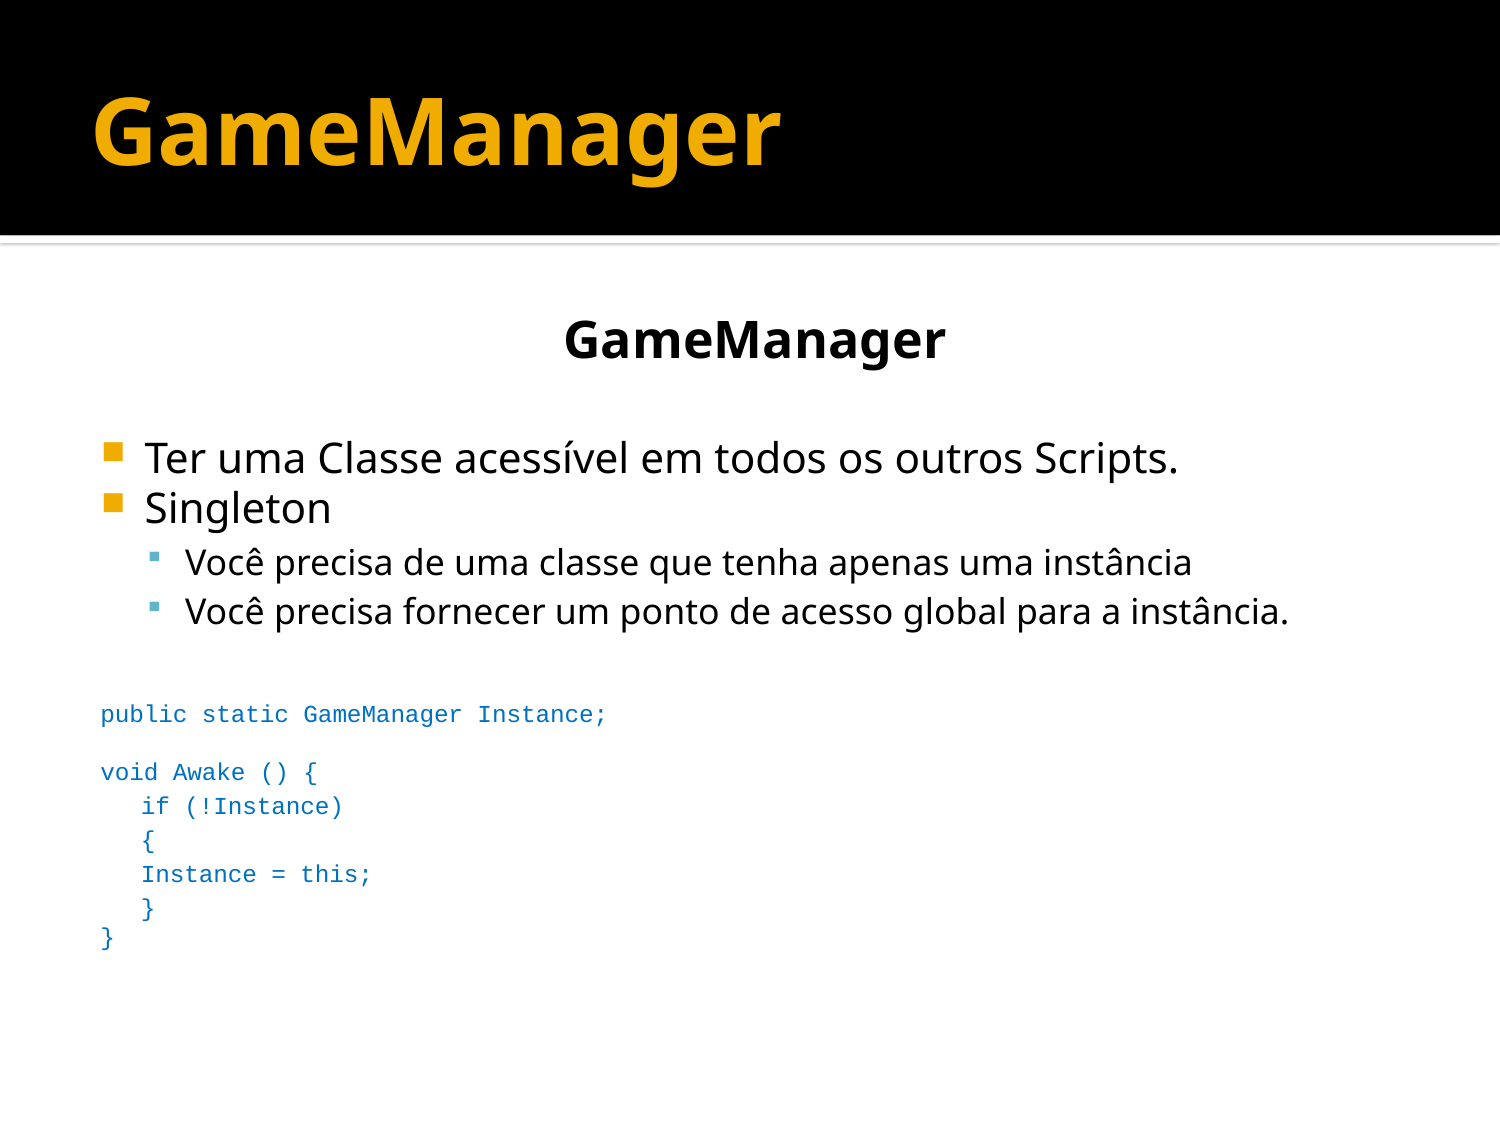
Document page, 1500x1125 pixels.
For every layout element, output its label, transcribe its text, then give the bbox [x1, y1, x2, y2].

list GameManager Ter uma Classe acessível em todos os outros Scripts. Singleton Você precisa de uma classe que tenha apenas uma instância Você precisa fornecer um ponto de acesso global para a instância. public static GameManager Instance; void Awake () { if (!Instance) { Instance = this; } } [75, 291, 1425, 965]
title GameManager [75, 25, 1425, 231]
